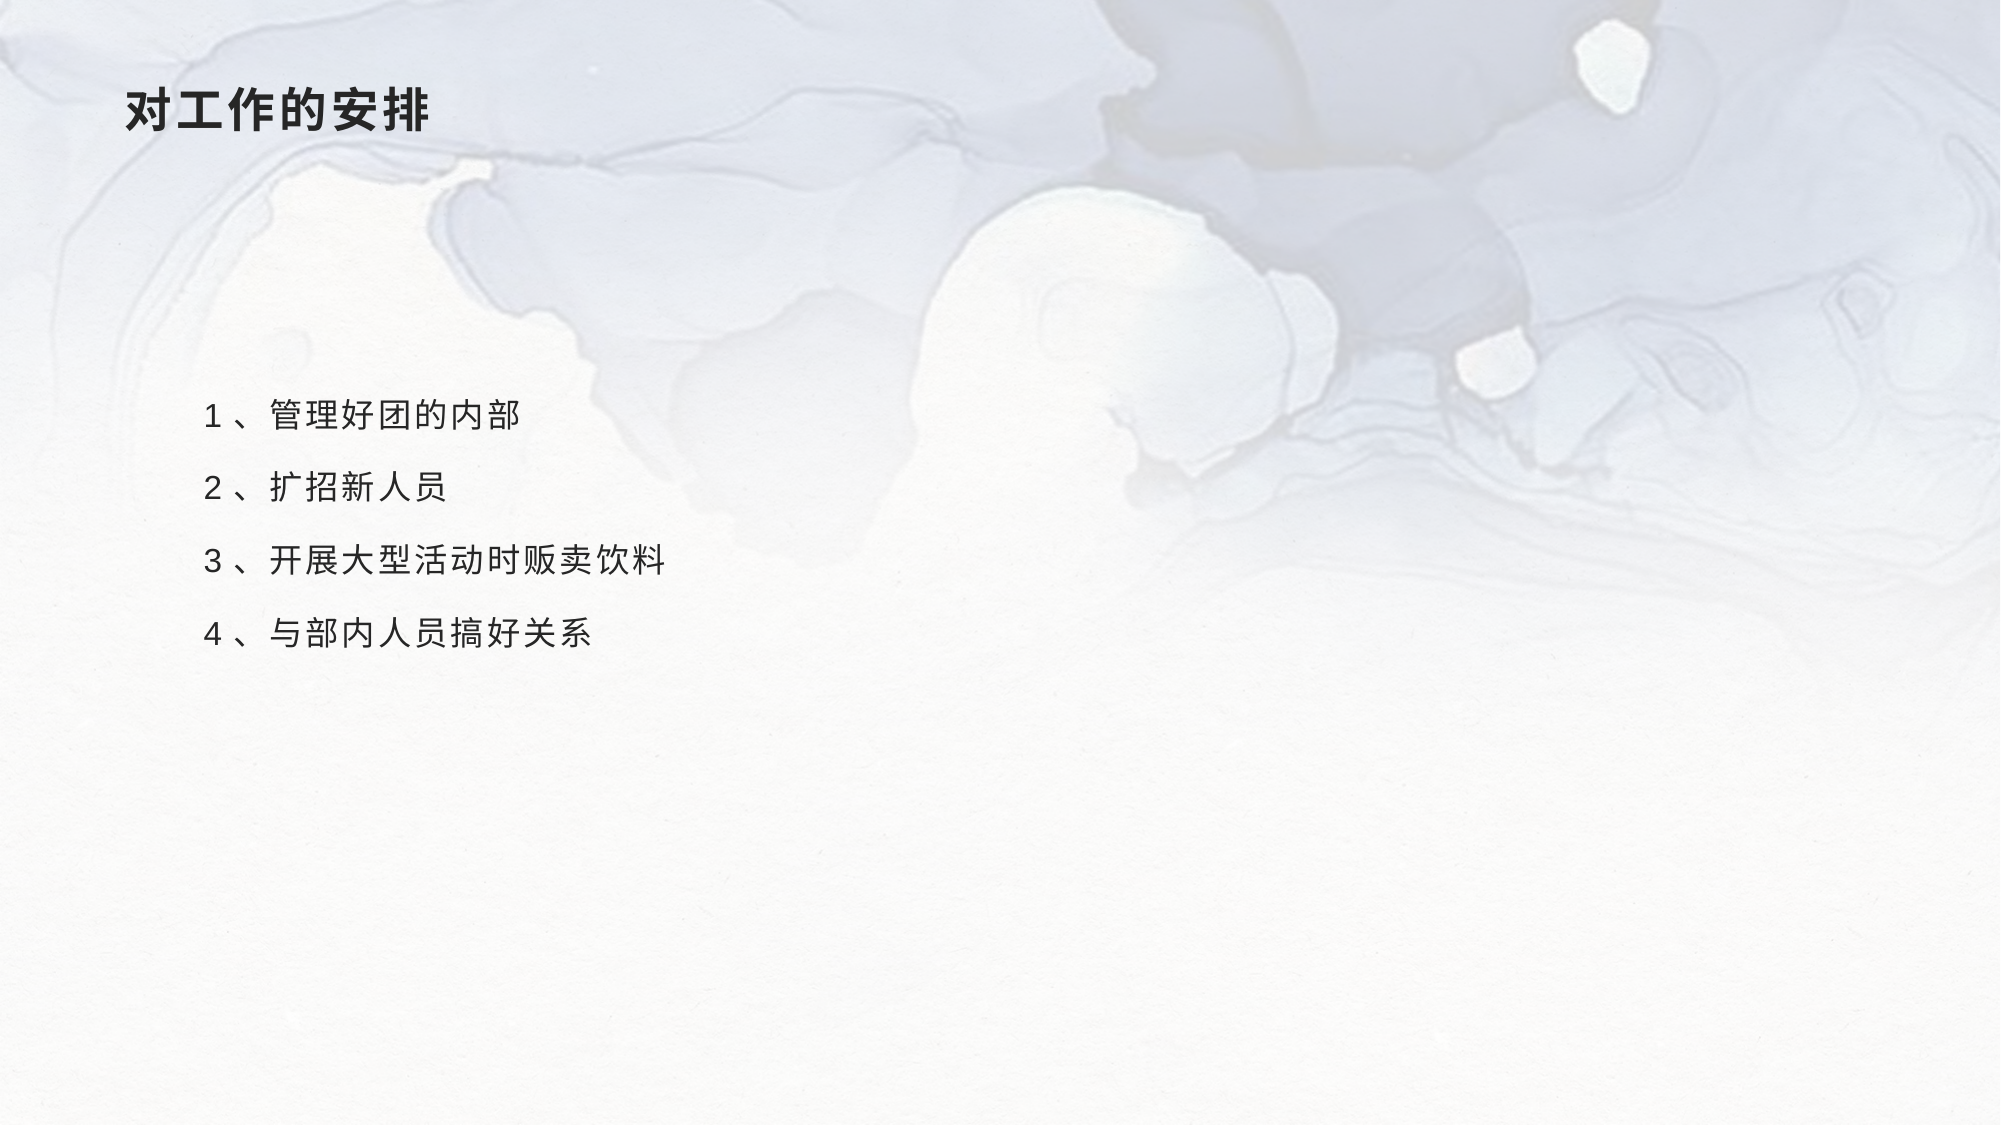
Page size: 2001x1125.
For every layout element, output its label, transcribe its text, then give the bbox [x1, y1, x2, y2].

picture [0, 0, 2001, 1125]
list 1、管理好团的内部 2、扩招新人员 3、开展大型活动时贩卖饮料 4、与部内人员搞好关系 [188, 374, 1864, 751]
title 对工作的安排 [109, 72, 1891, 146]
